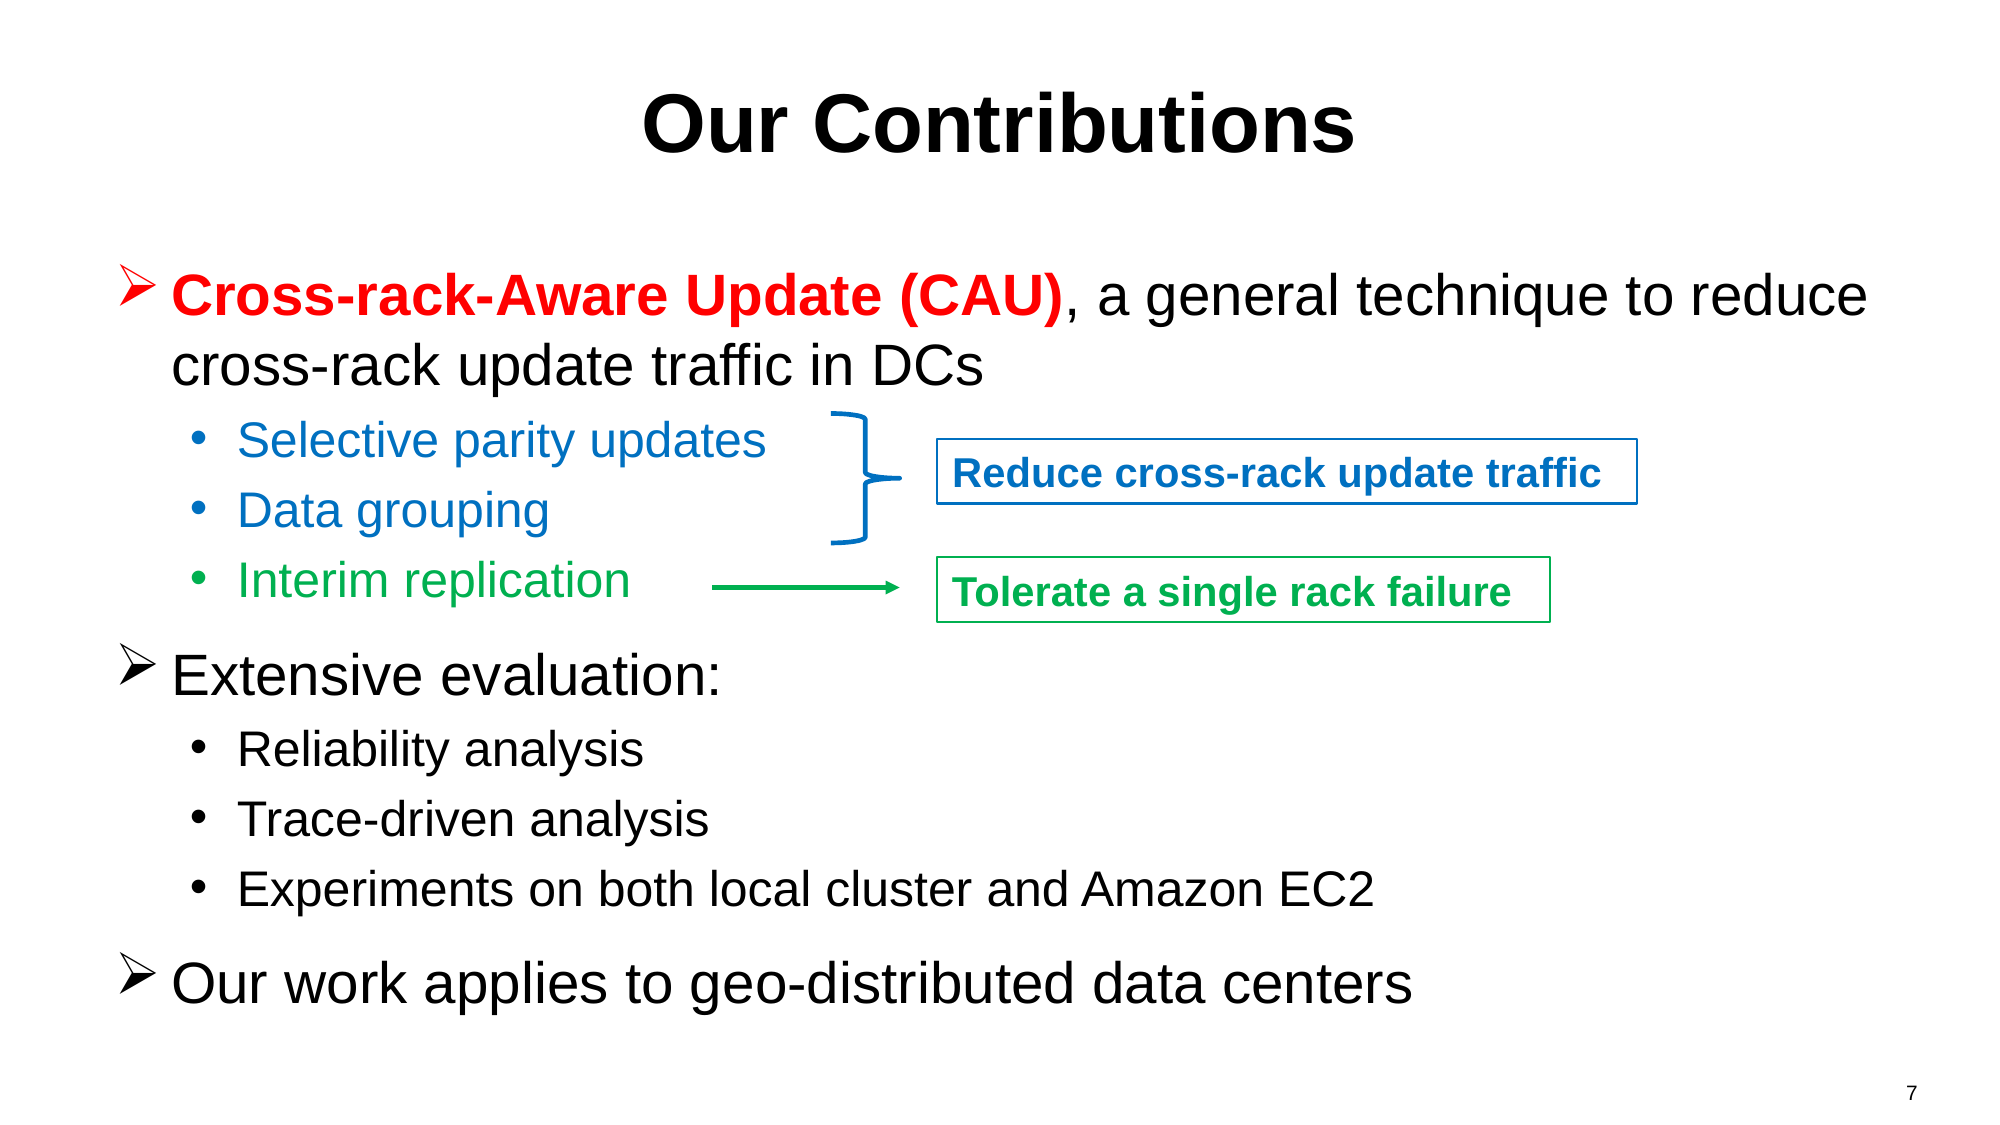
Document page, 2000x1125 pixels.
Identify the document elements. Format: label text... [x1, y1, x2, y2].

slide_number 7 [1466, 1072, 1933, 1125]
text_box Tolerate a single rack failure [937, 557, 1550, 622]
text_box [830, 413, 900, 543]
list Cross-rack-Aware Update (CAU), a general technique to reduce cross-rack update traffic in DCs Selective parity updates Data grouping Interim replication Extensive evaluation: Reliability analysis Trace-driven analysis Experiments on both local cluster and Amazon EC2 Our work applies to geo-distributed data centers [99, 249, 1900, 1073]
title Our Contributions [99, 24, 1900, 213]
text_box Reduce cross-rack update traffic [937, 438, 1638, 504]
